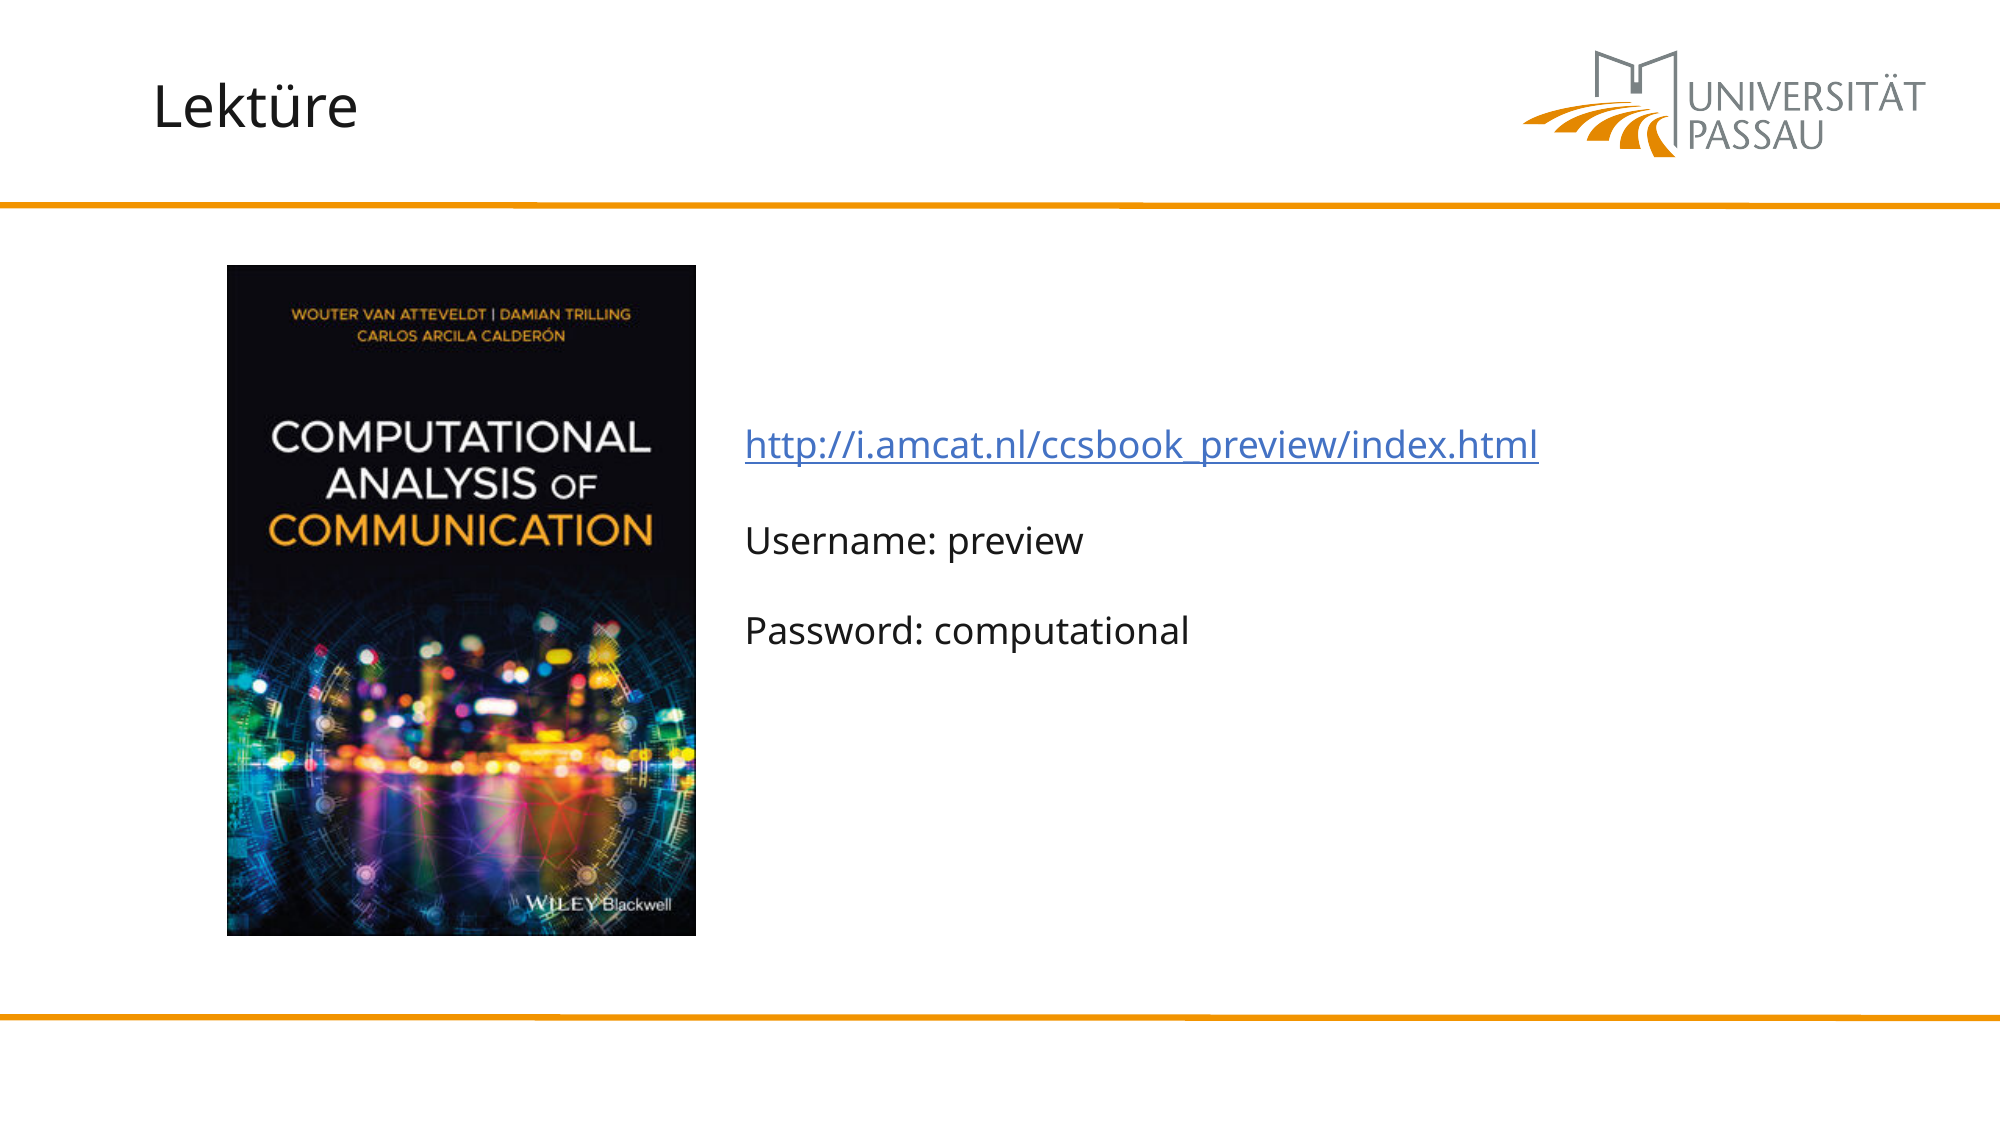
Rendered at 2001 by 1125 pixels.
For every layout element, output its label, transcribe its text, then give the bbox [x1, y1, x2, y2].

picture [252, 791, 263, 801]
text_box http://i.amcat.nl/ccsbook_preview/index.html Username: preview Password: computational [729, 413, 1554, 660]
picture [1863, 50, 1926, 158]
title Lektüre [137, 45, 1863, 162]
picture [240, 829, 252, 838]
picture [226, 265, 696, 936]
